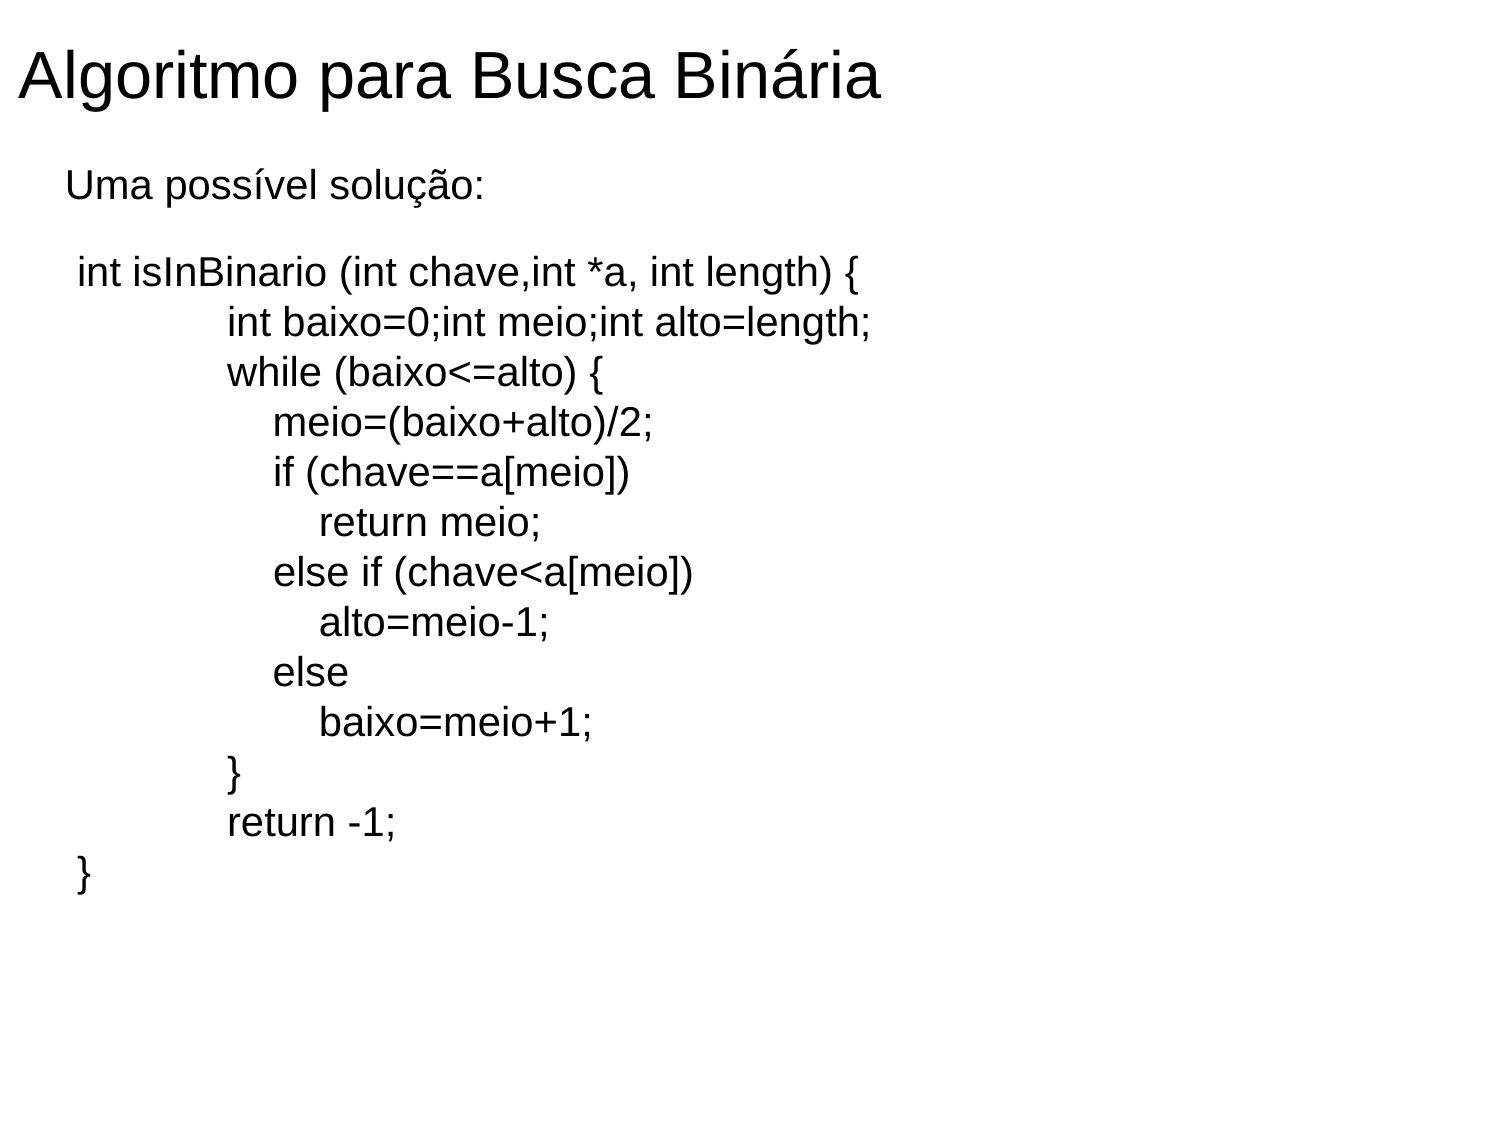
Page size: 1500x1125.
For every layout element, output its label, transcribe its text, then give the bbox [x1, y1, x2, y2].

text_box Uma possível solução: [49, 149, 1413, 215]
text_box int isInBinario (int chave,int *a, int length) { int baixo=0;int meio;int alto=length; while (baixo<=alto) { meio=(baixo+alto)/2; if (chave==a[meio]) return meio; else if (chave<a[meio]) alto=meio-1; else baixo=meio+1; } return -1; } [62, 237, 1425, 903]
text_box Algoritmo para Busca Binária [4, 24, 897, 120]
